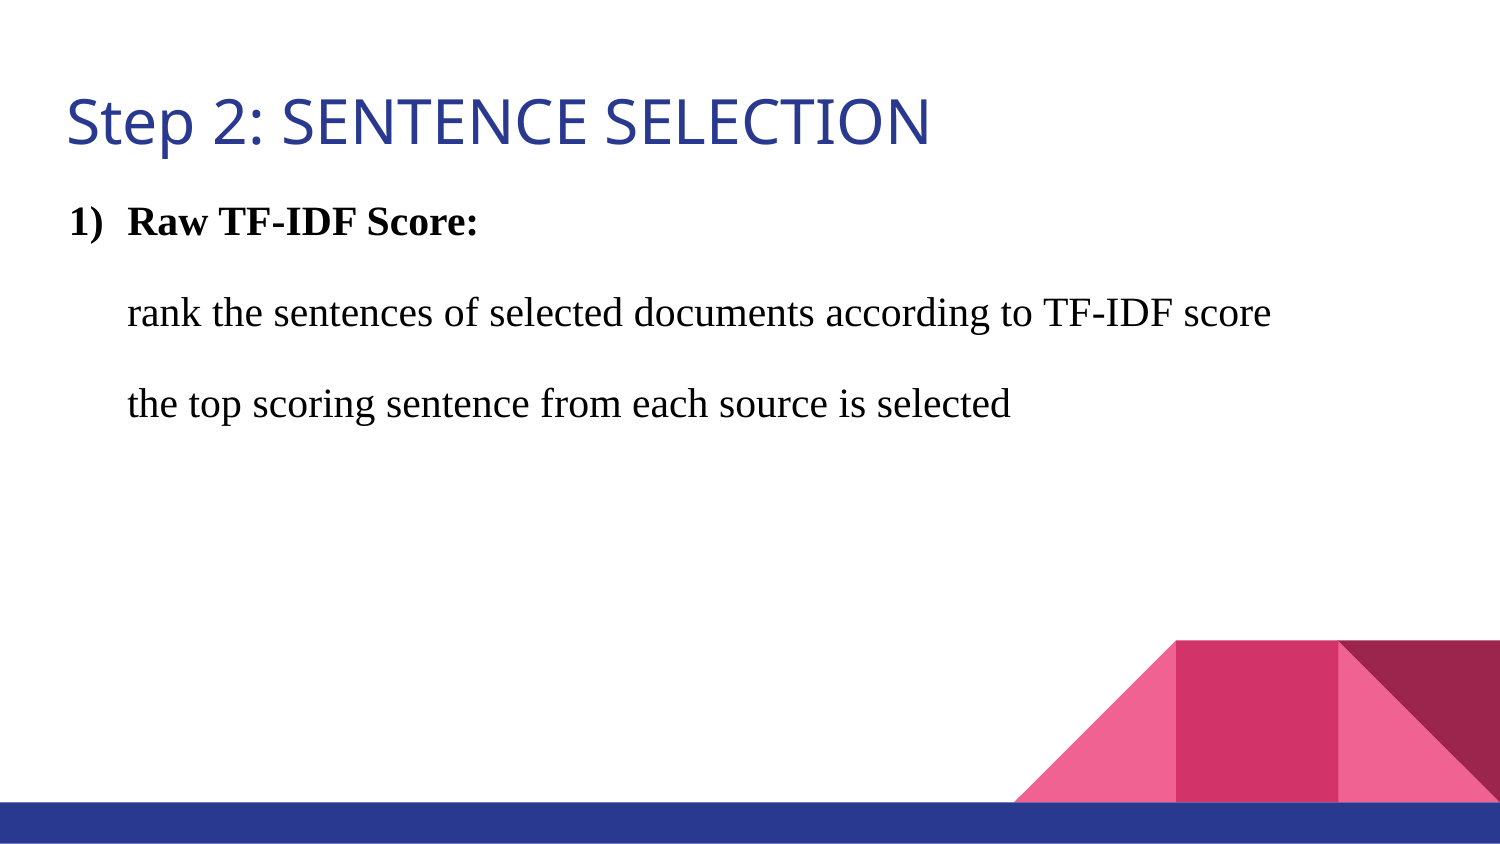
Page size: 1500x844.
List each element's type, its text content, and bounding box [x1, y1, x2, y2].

title Step 2: SENTENCE SELECTION [51, 67, 1449, 167]
list Raw TF-IDF Score: rank the sentences of selected documents according to TF-IDF score the top scoring sentence from each source is selected [37, 171, 1435, 720]
